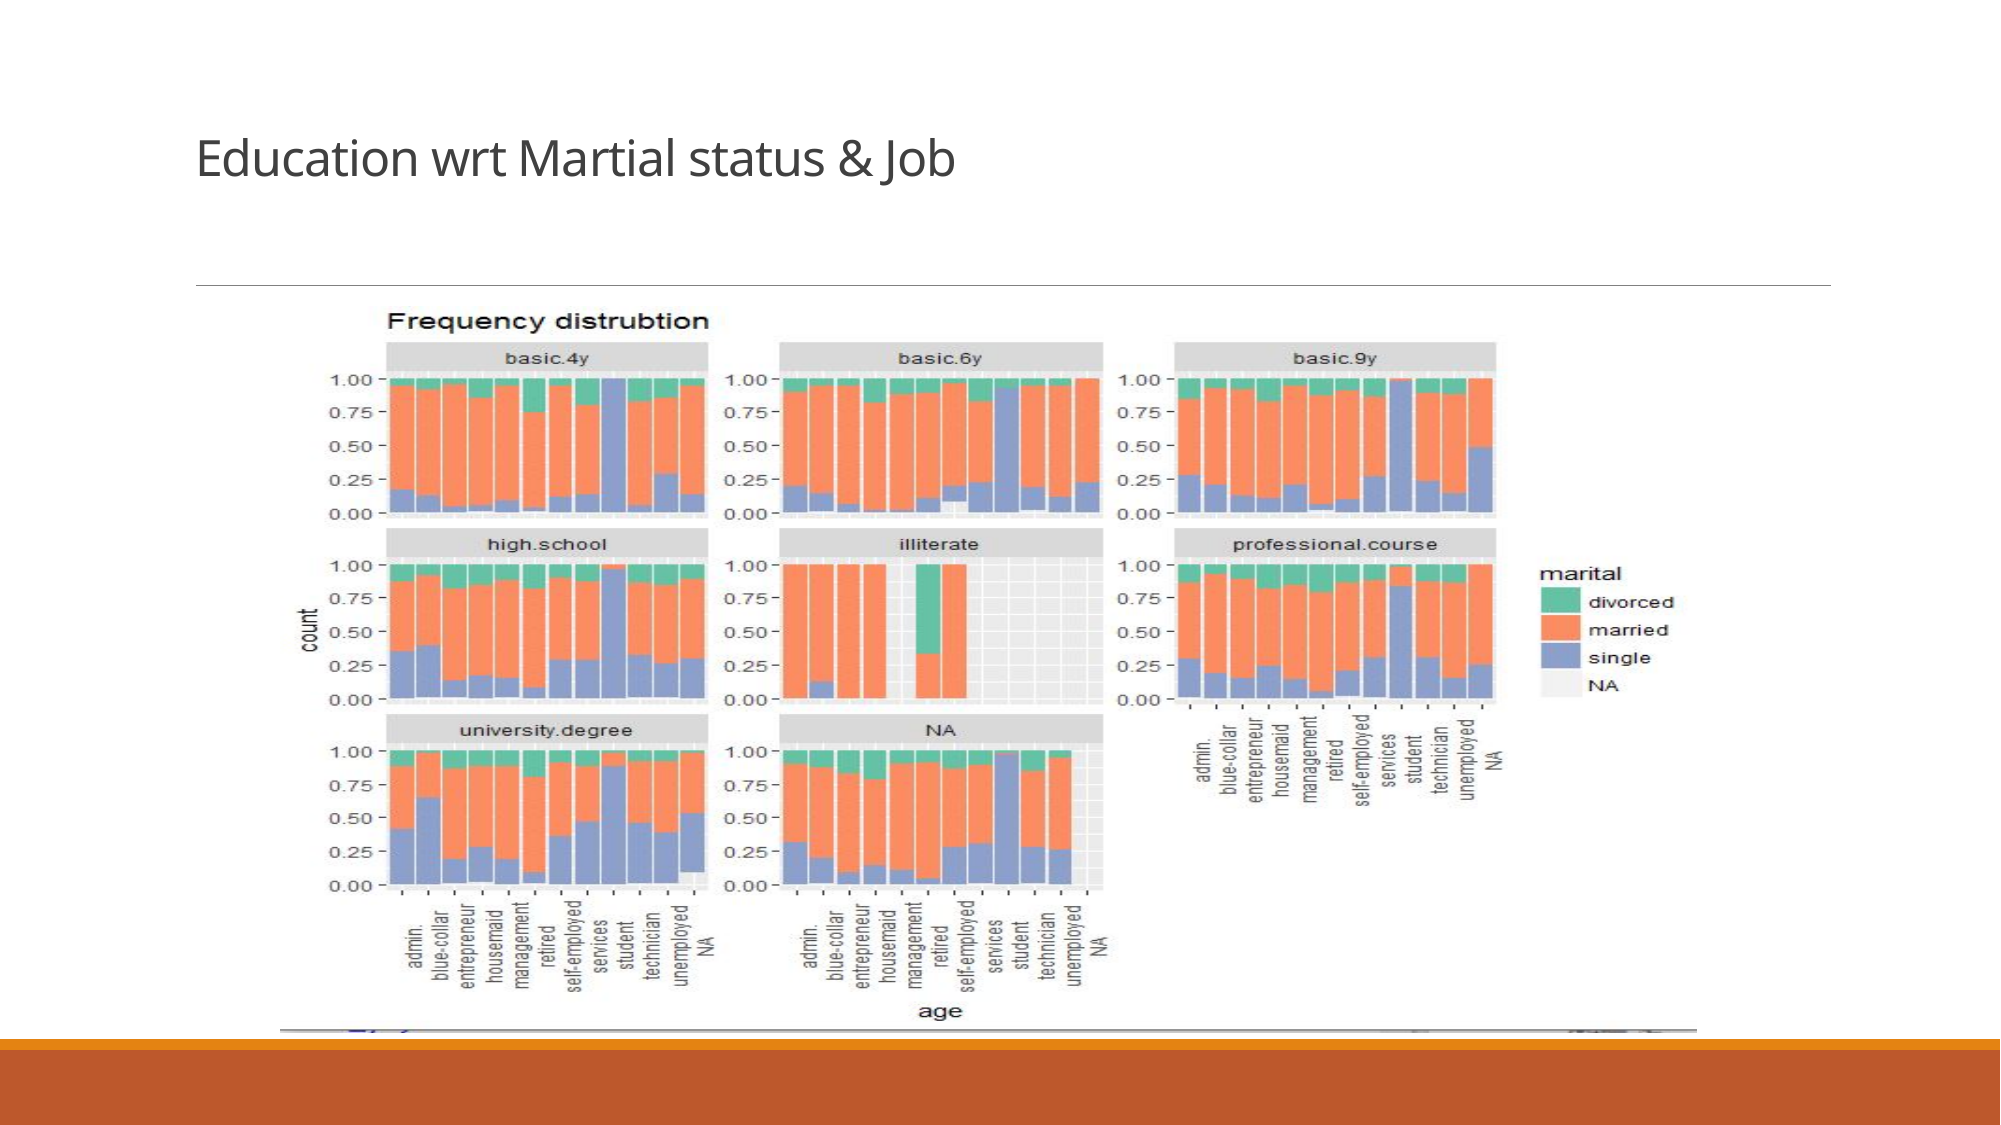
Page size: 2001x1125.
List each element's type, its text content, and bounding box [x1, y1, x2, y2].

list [280, 305, 1697, 1033]
title Education wrt Martial status & Job [180, 47, 1830, 195]
